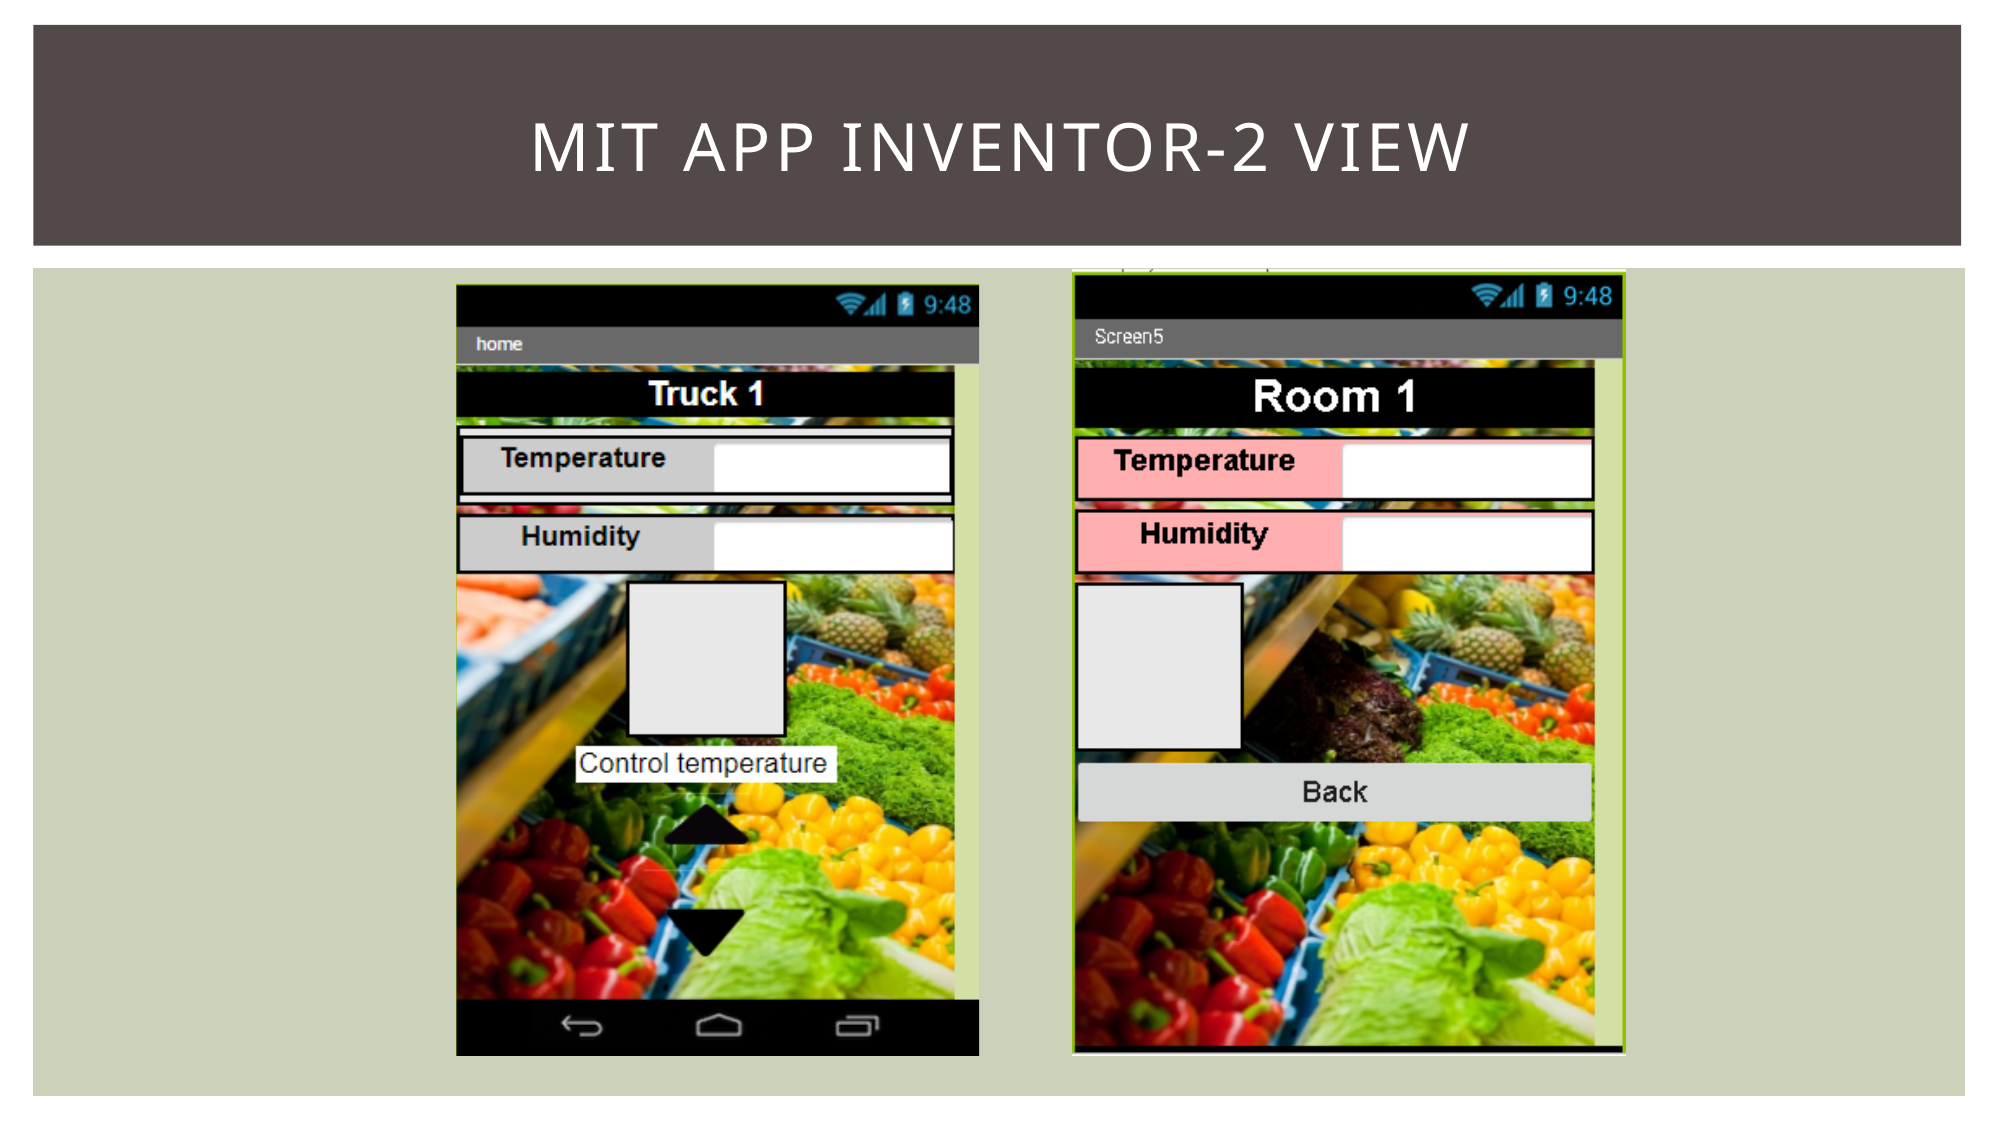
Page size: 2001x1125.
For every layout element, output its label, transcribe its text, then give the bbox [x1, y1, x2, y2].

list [455, 282, 980, 1056]
picture [1071, 269, 1626, 1056]
title Mit App inventor-2 view [83, 58, 1917, 232]
